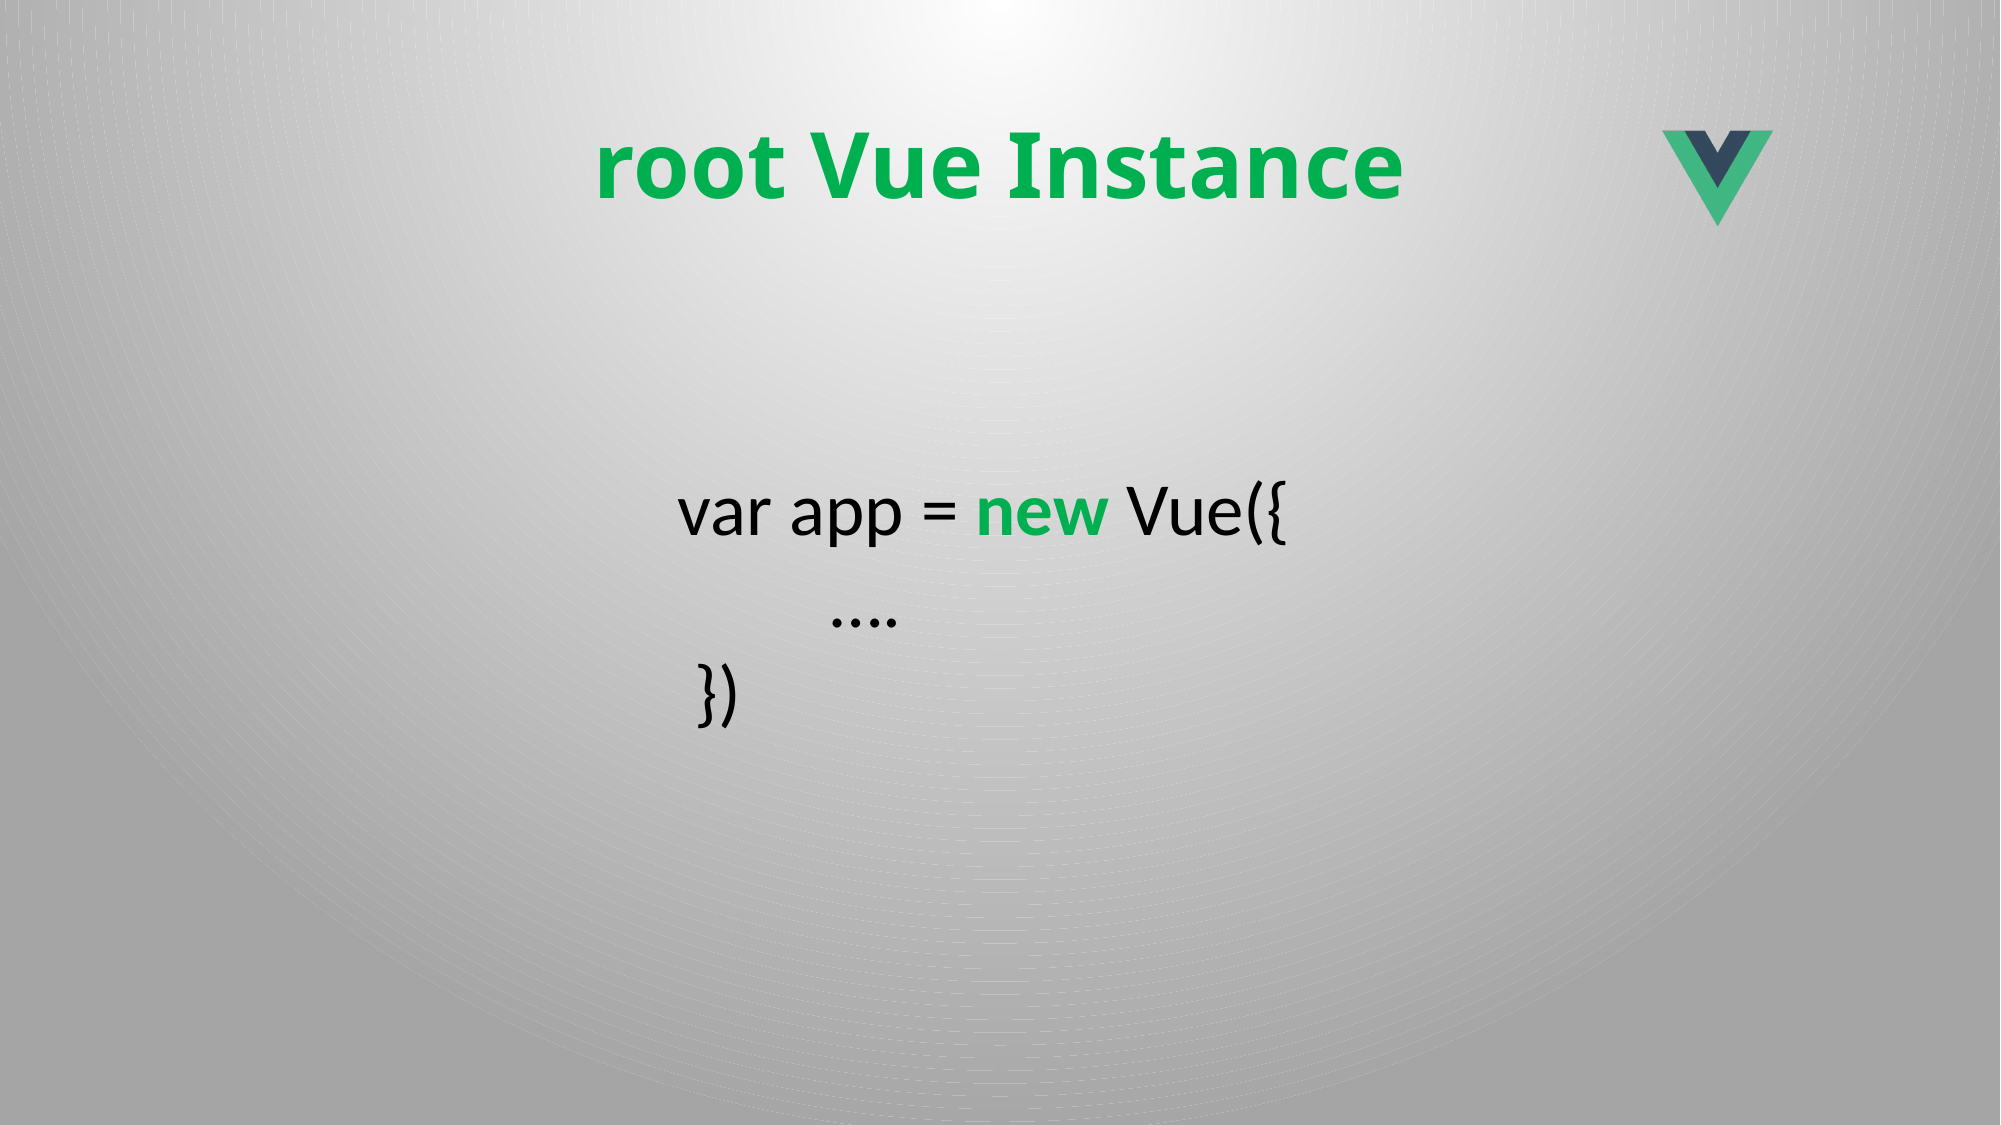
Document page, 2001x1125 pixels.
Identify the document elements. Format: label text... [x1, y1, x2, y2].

list var app = new Vue({ …. }) [137, 299, 1863, 1014]
picture [1662, 123, 1773, 234]
title root Vue Instance [137, 59, 1863, 278]
